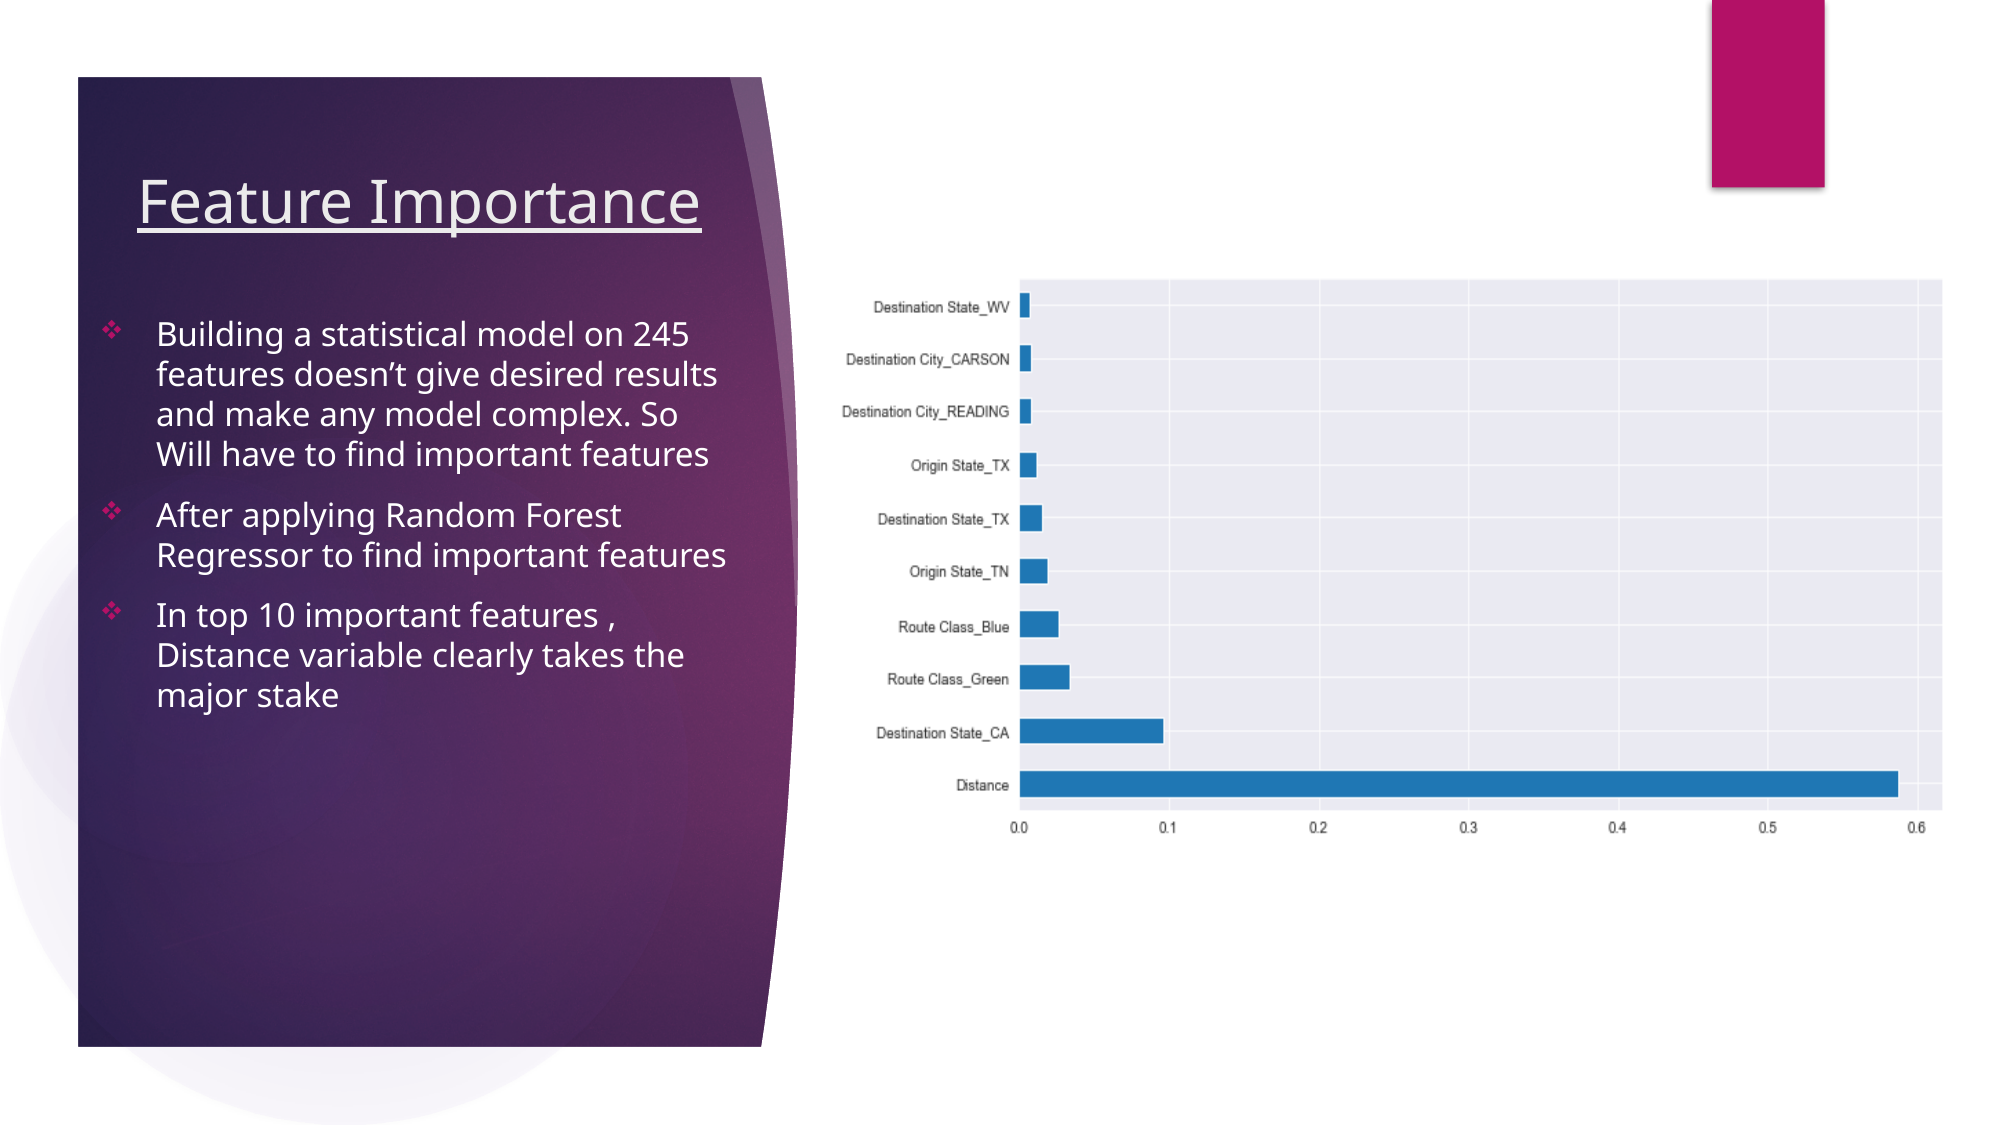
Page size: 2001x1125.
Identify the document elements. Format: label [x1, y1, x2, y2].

picture [833, 277, 1948, 848]
text_box [0, 0, 2000, 1125]
